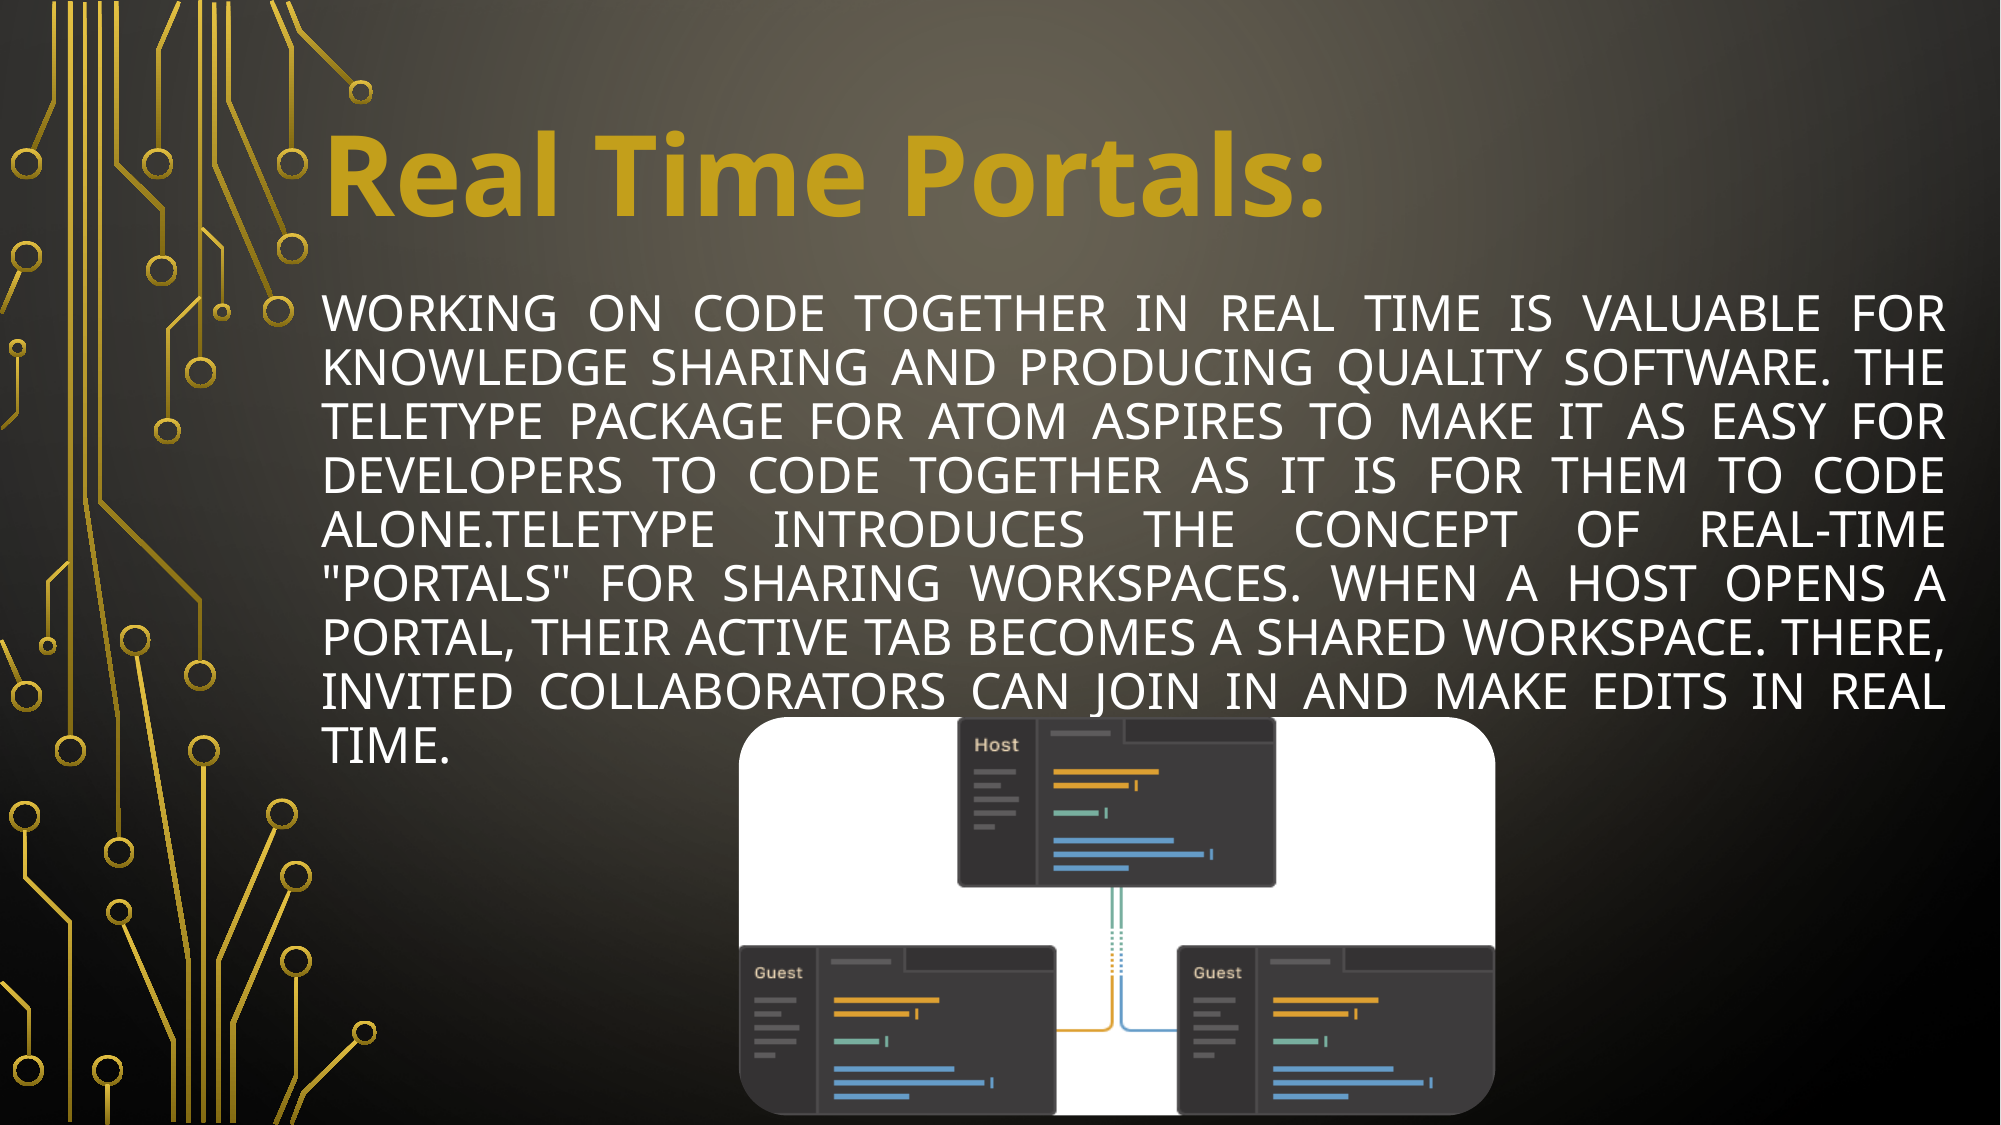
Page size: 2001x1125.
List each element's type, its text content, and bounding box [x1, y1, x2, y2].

text_box Real Time Portals: [300, 84, 1656, 270]
picture [738, 716, 1496, 1116]
title Working on code together in real time is valuable for knowledge sharing and producing quality software. The Teletype package for Atom aspires to make it as easy for developers to code together as it is for them to code alone.Teletype introduces the concept of real-time "portals" for sharing workspaces. When a host opens a portal, their active tab becomes a shared workspace. There, invited collaborators can join in and make edits in real time. [301, 63, 1968, 839]
